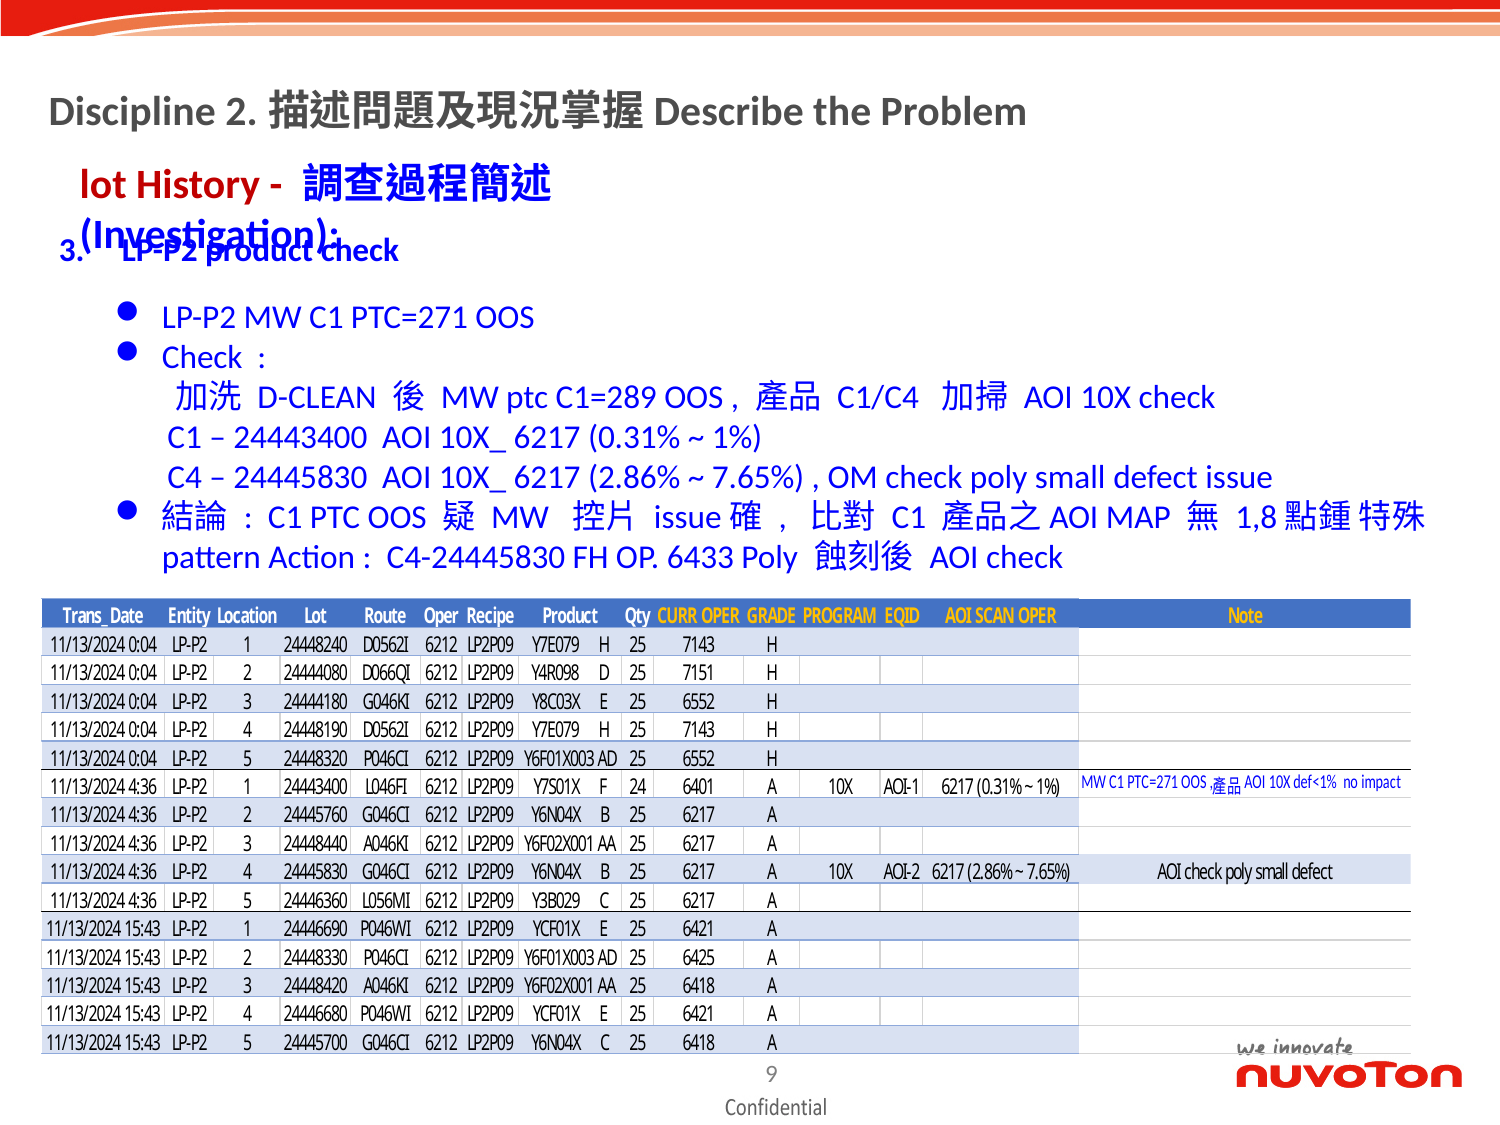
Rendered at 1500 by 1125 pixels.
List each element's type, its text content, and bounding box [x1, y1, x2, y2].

text_box LP-P2 MW C1 PTC=271 OOS Check : 加洗 D-CLEAN 後 MW ptc C1=289 OOS , 產品 C1/C4 加掃 AOI 10X check C1 – 24443400 AOI 10X_ 6217 (0.31% ~ 1%) C4 – 24445830 AOI 10X_ 6217 (2.86% ~ 7.65%) , OM check poly small defect issue 結論 : C1 PTC OOS 疑 MW 控片 issue確 , 比對 C1 產品之AOI MAP 無 1,8點鍾 特殊 pattern Action : C4-24445830 FH OP. 6433 Poly 蝕刻後 AOI check [100, 288, 1451, 583]
picture [0, 0, 1500, 1125]
text_box lot History - 調查過程簡述 (Investigation): [64, 148, 845, 264]
text_box Discipline 2.描述問題及現況掌握Describe the Problem [33, 76, 1481, 142]
slide_number 8 [596, 1063, 947, 1103]
text_box 3. LP-P2 product check [44, 221, 415, 276]
